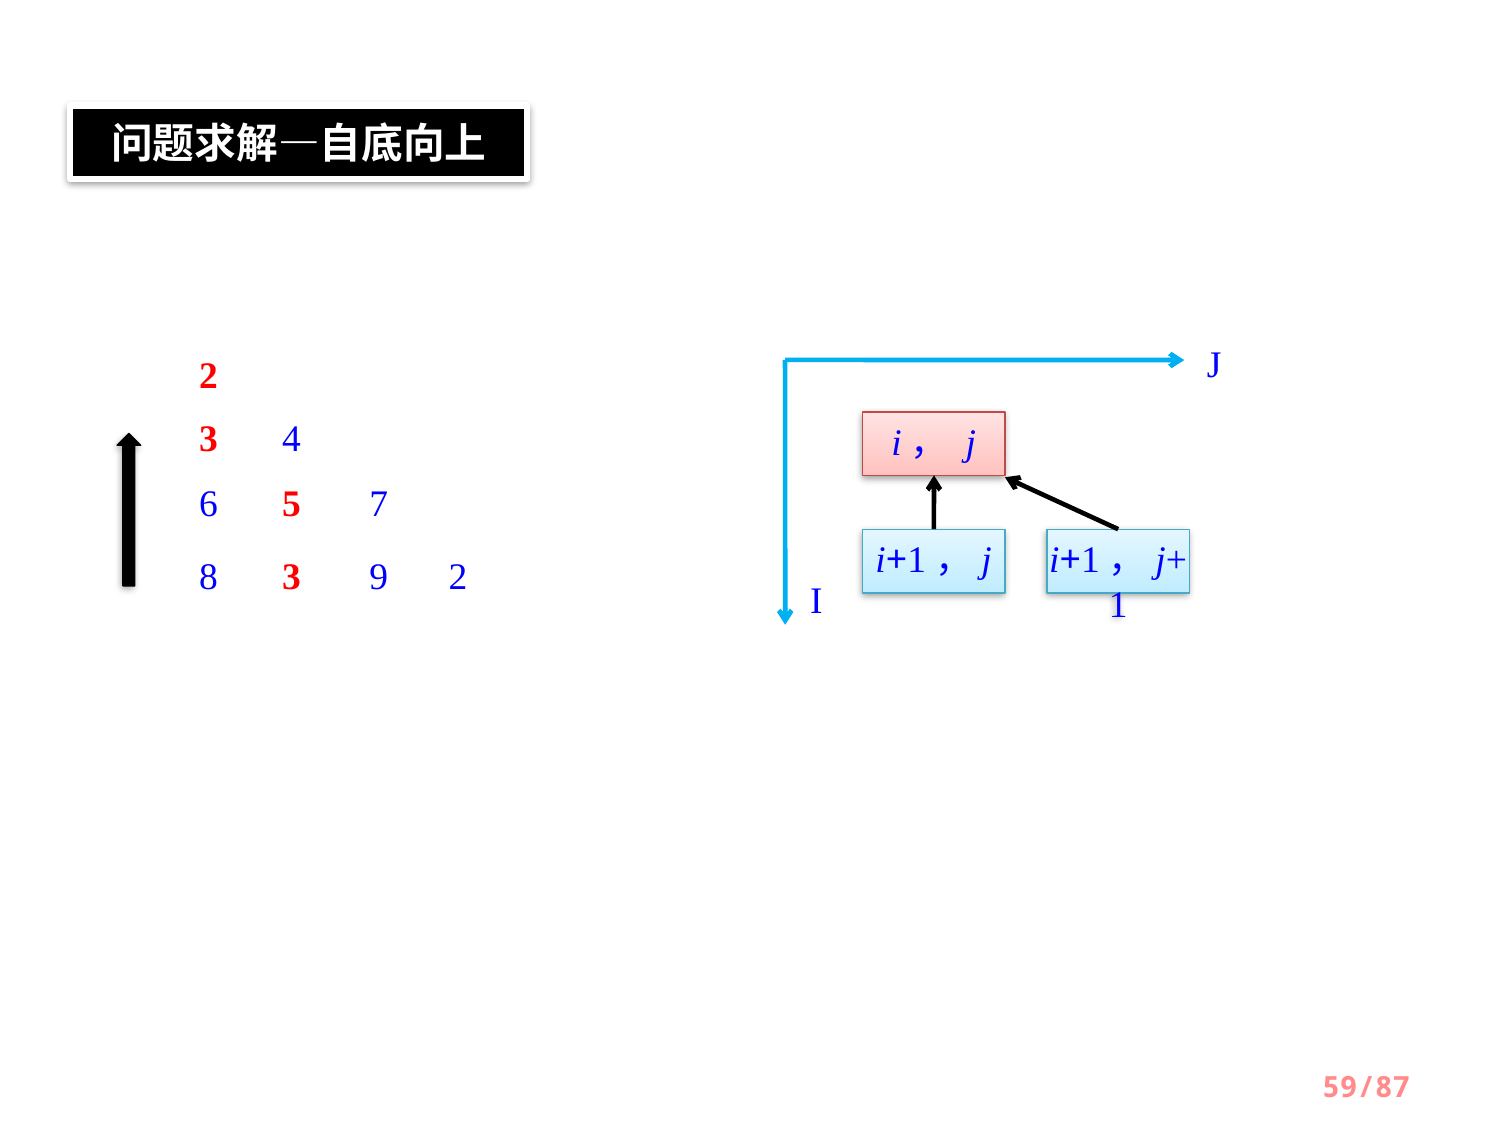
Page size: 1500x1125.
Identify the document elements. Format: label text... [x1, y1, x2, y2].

slide_number 59/87 [1074, 1057, 1425, 1118]
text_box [784, 339, 1238, 626]
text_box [198, 351, 495, 604]
text_box 问题求解—自底向上 [67, 102, 530, 182]
text_box [116, 432, 142, 587]
